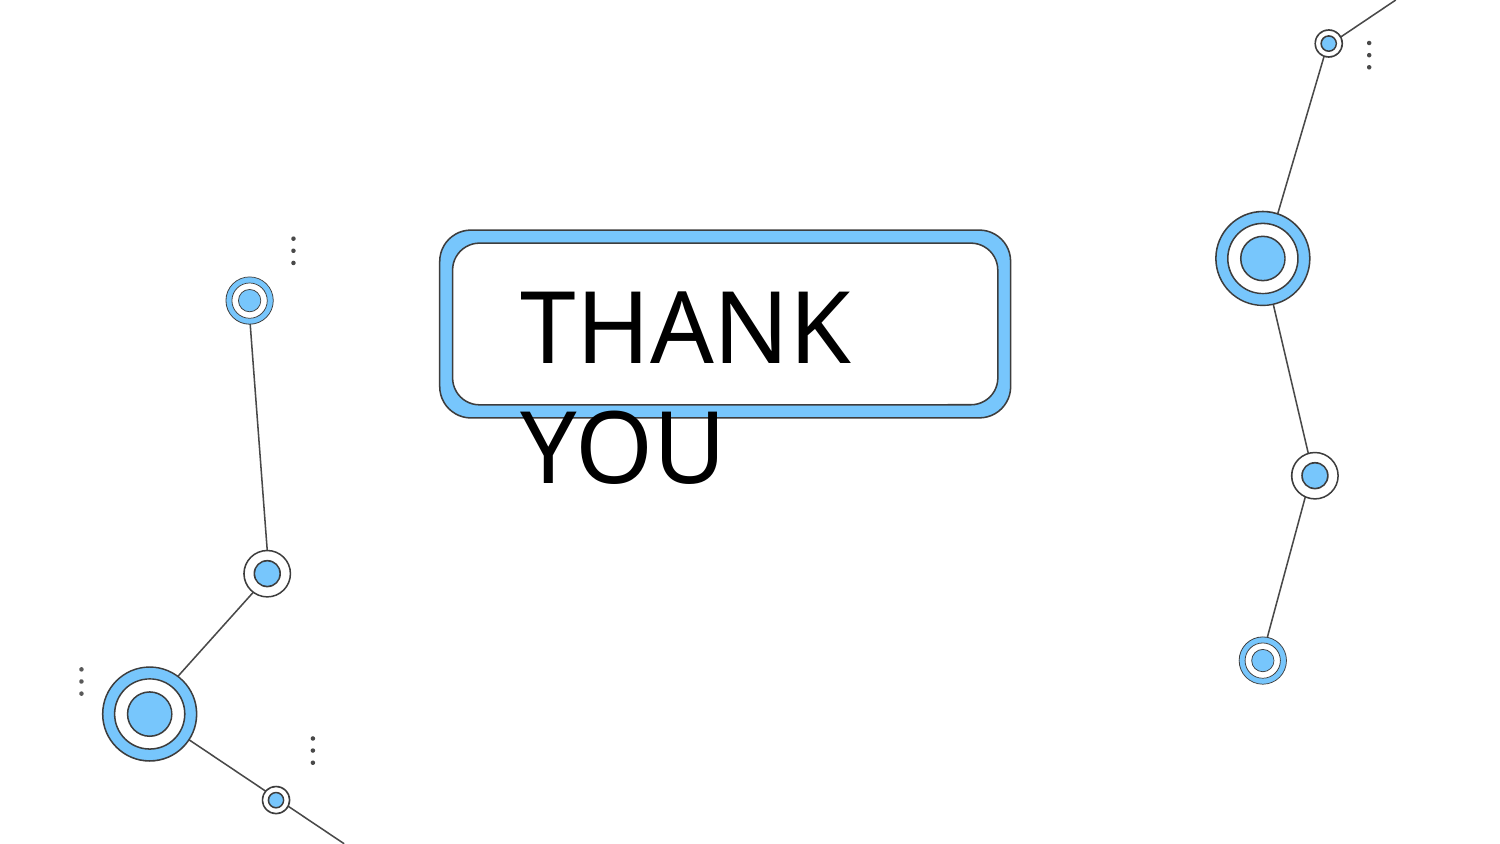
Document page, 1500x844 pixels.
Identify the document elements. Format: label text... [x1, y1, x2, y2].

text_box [439, 229, 1011, 419]
text_box THANK YOU [505, 426, 995, 519]
